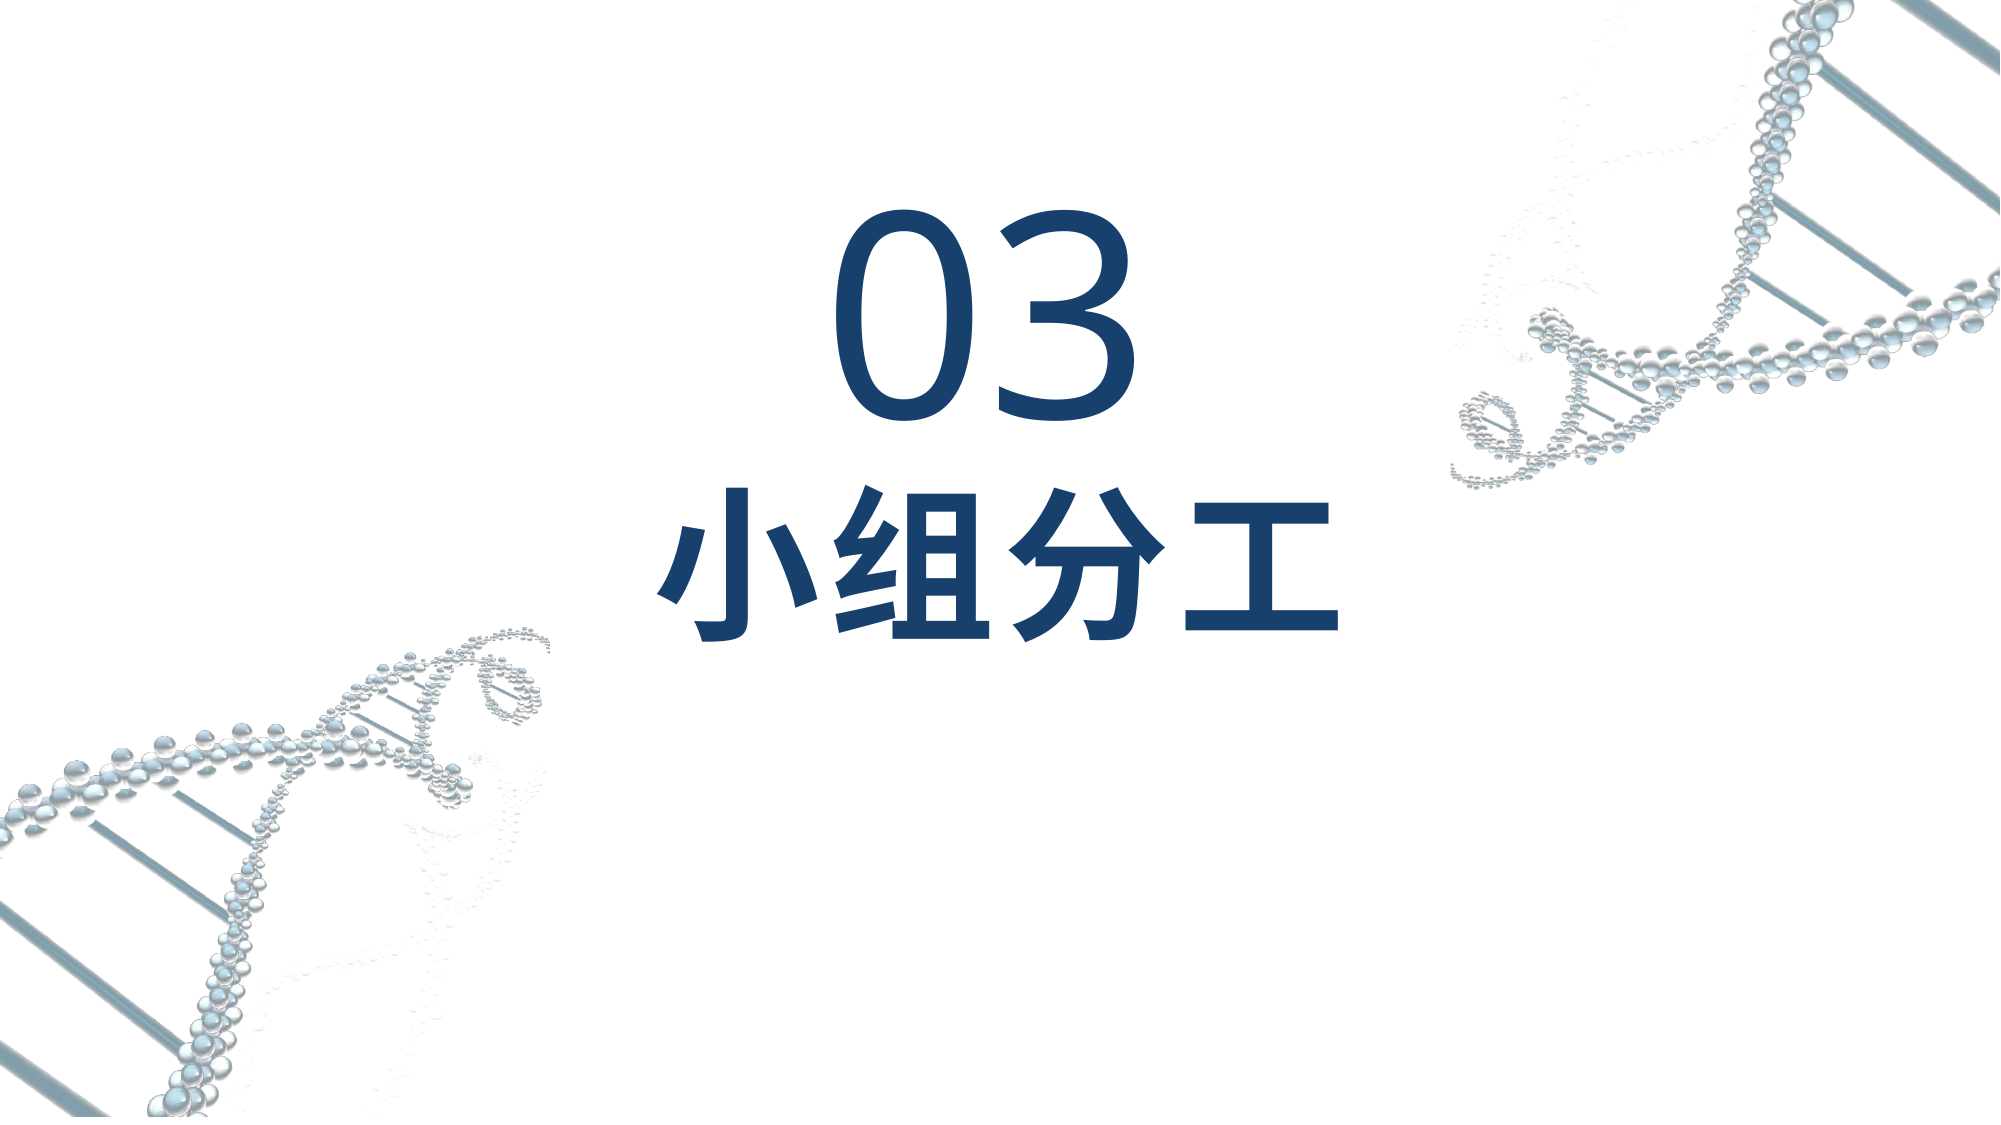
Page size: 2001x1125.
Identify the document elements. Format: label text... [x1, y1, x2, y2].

picture [0, 608, 550, 1117]
text_box 小组分工 [639, 453, 1361, 669]
picture [1449, 0, 2000, 508]
text_box 03 [807, 123, 1166, 453]
